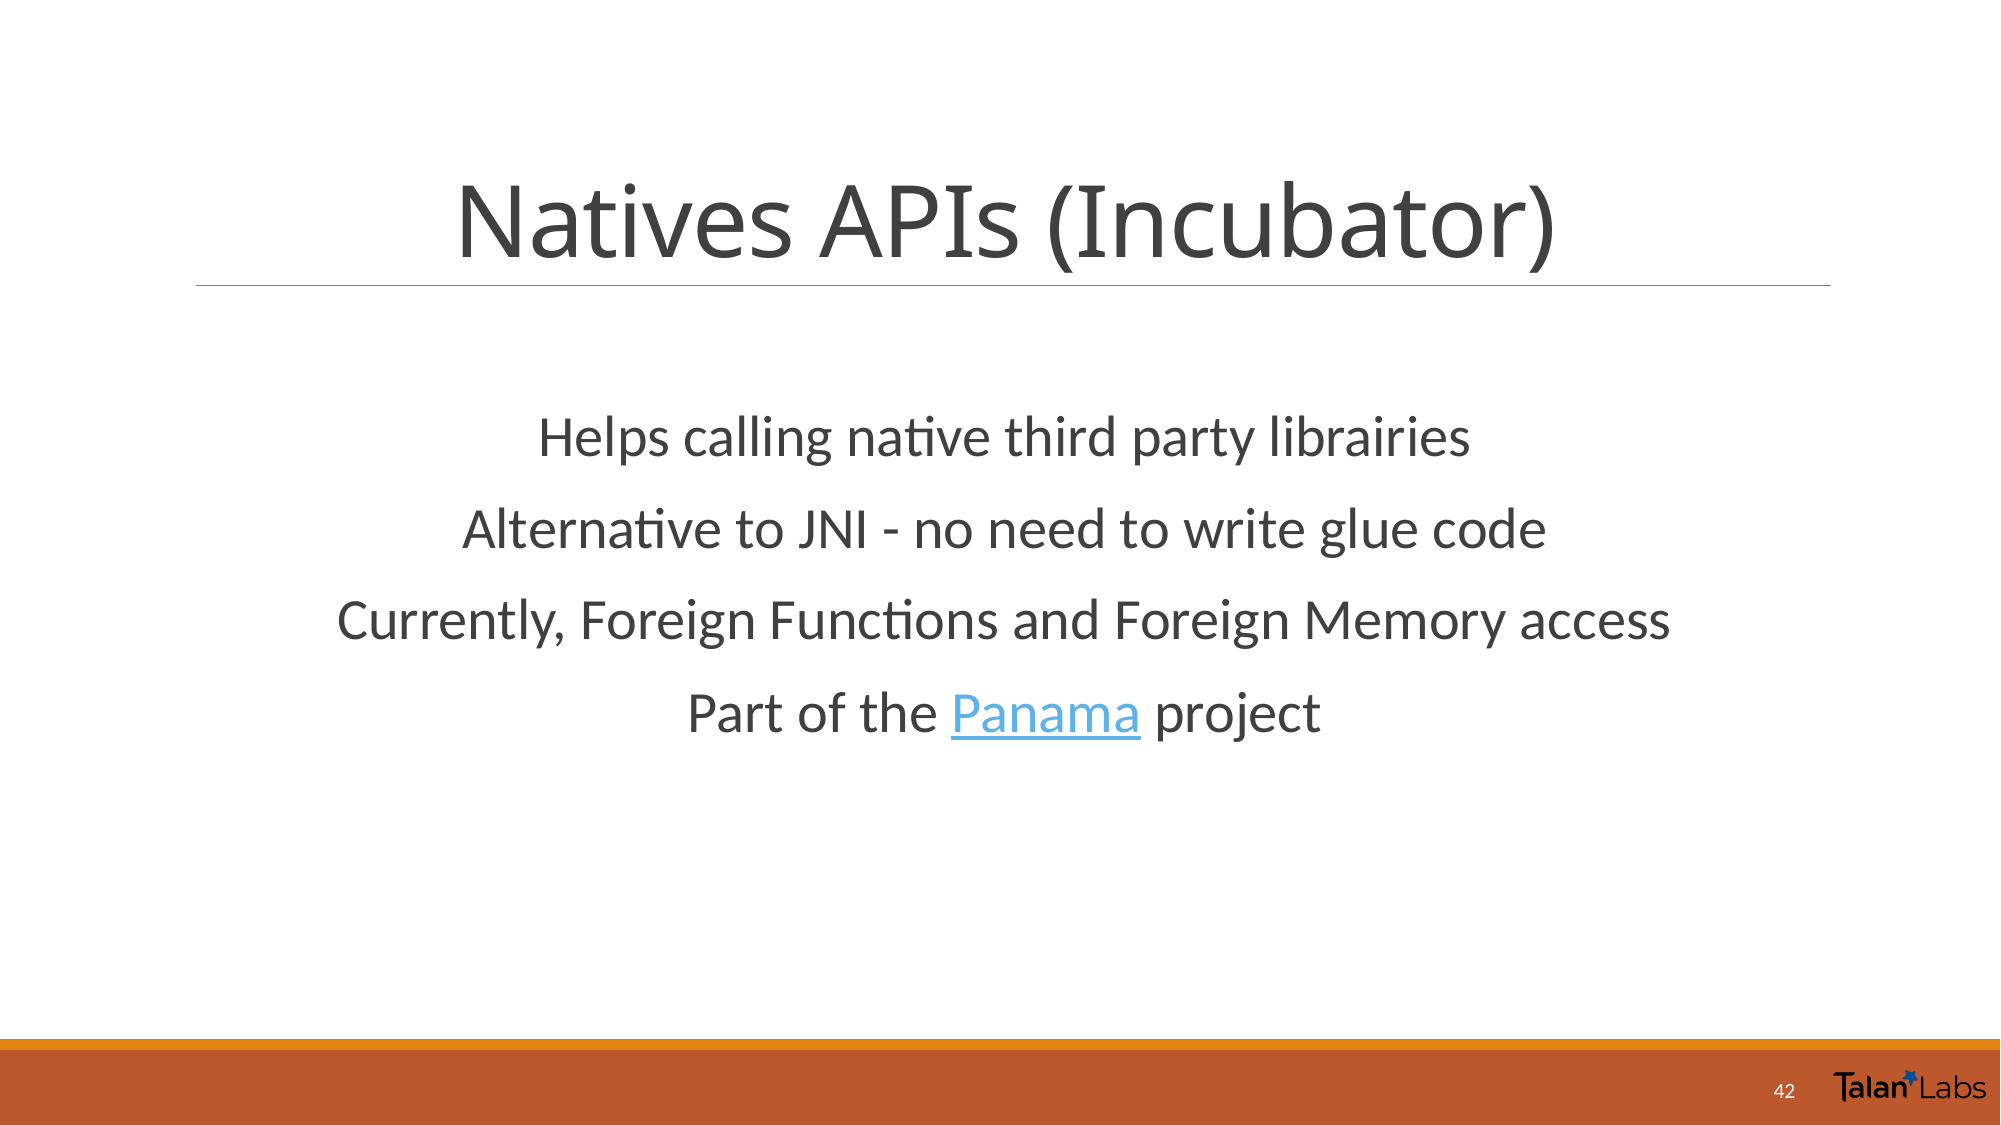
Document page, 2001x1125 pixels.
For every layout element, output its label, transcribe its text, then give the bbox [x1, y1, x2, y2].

picture [1819, 1035, 2000, 1125]
list Helps calling native third party librairies Alternative to JNI - no need to write glue code Currently, Foreign Functions and Foreign Memory access Part of the Panama project [180, 398, 1830, 852]
slide_number 42 [1595, 1059, 1811, 1120]
title Natives APIs (Incubator) [180, 47, 1830, 285]
